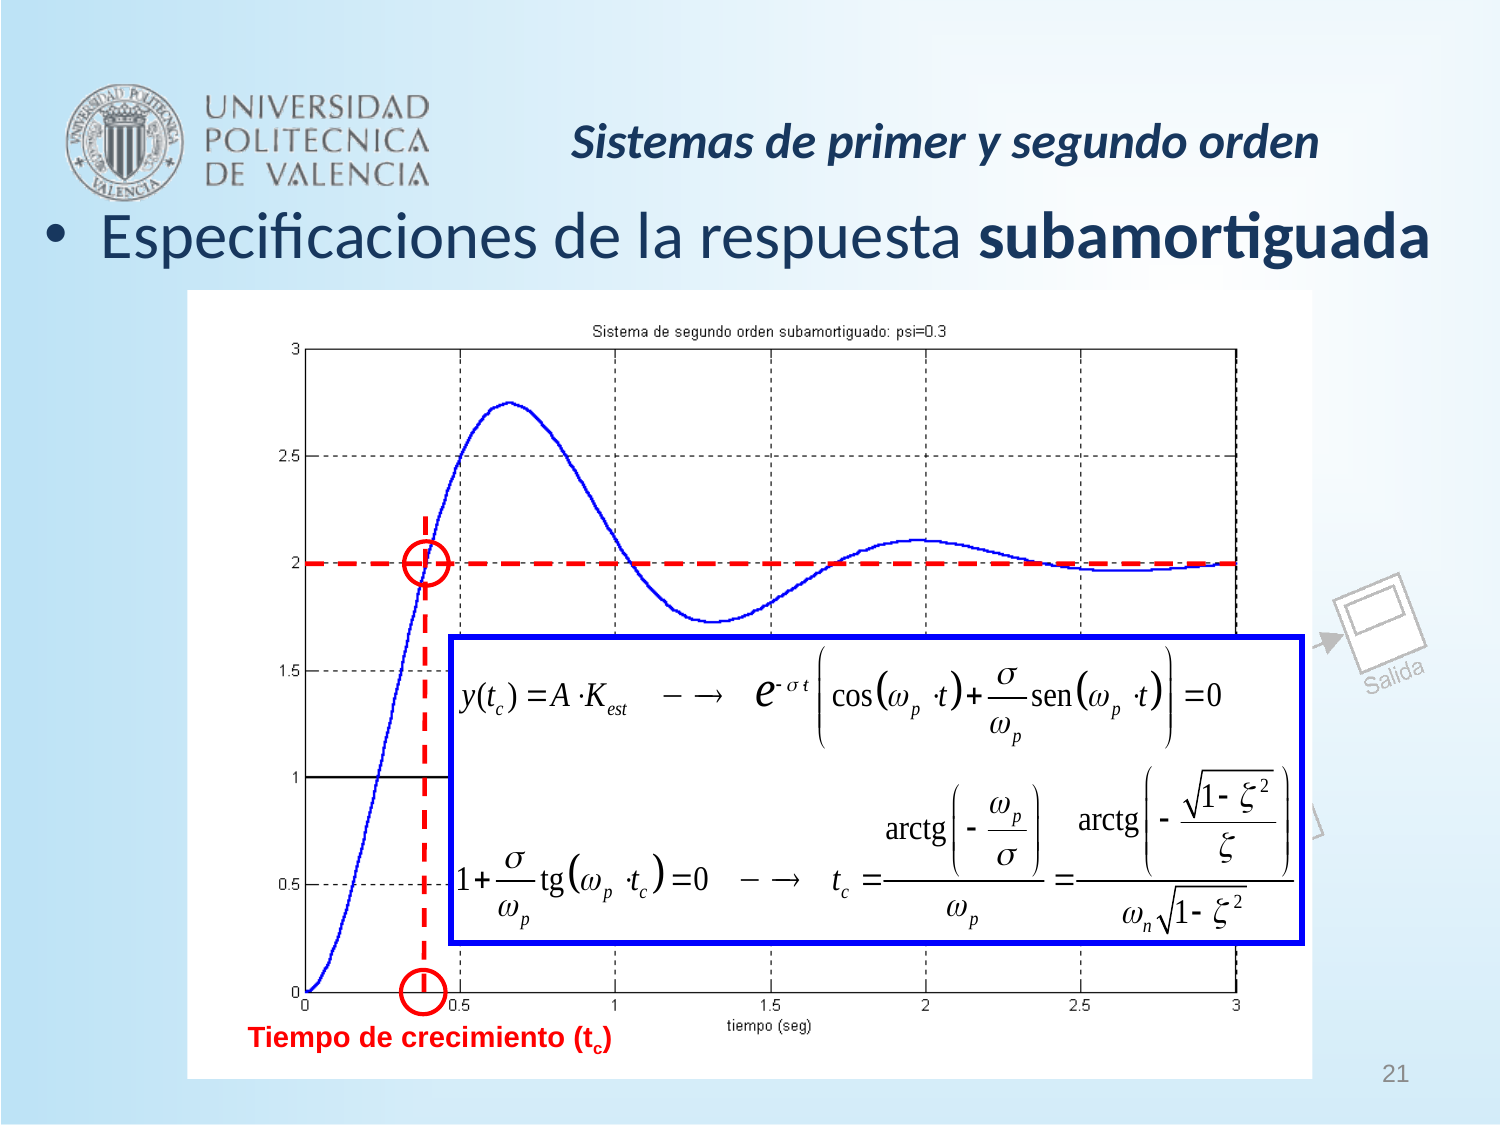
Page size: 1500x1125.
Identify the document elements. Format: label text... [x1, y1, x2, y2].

list Especificaciones de la respuesta subamortiguada [29, 184, 1483, 1106]
picture [186, 290, 1313, 1079]
title Sistemas de primer y segundo orden [466, 45, 1425, 233]
picture [64, 78, 429, 184]
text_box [232, 515, 1236, 1061]
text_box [1240, 639, 1300, 941]
